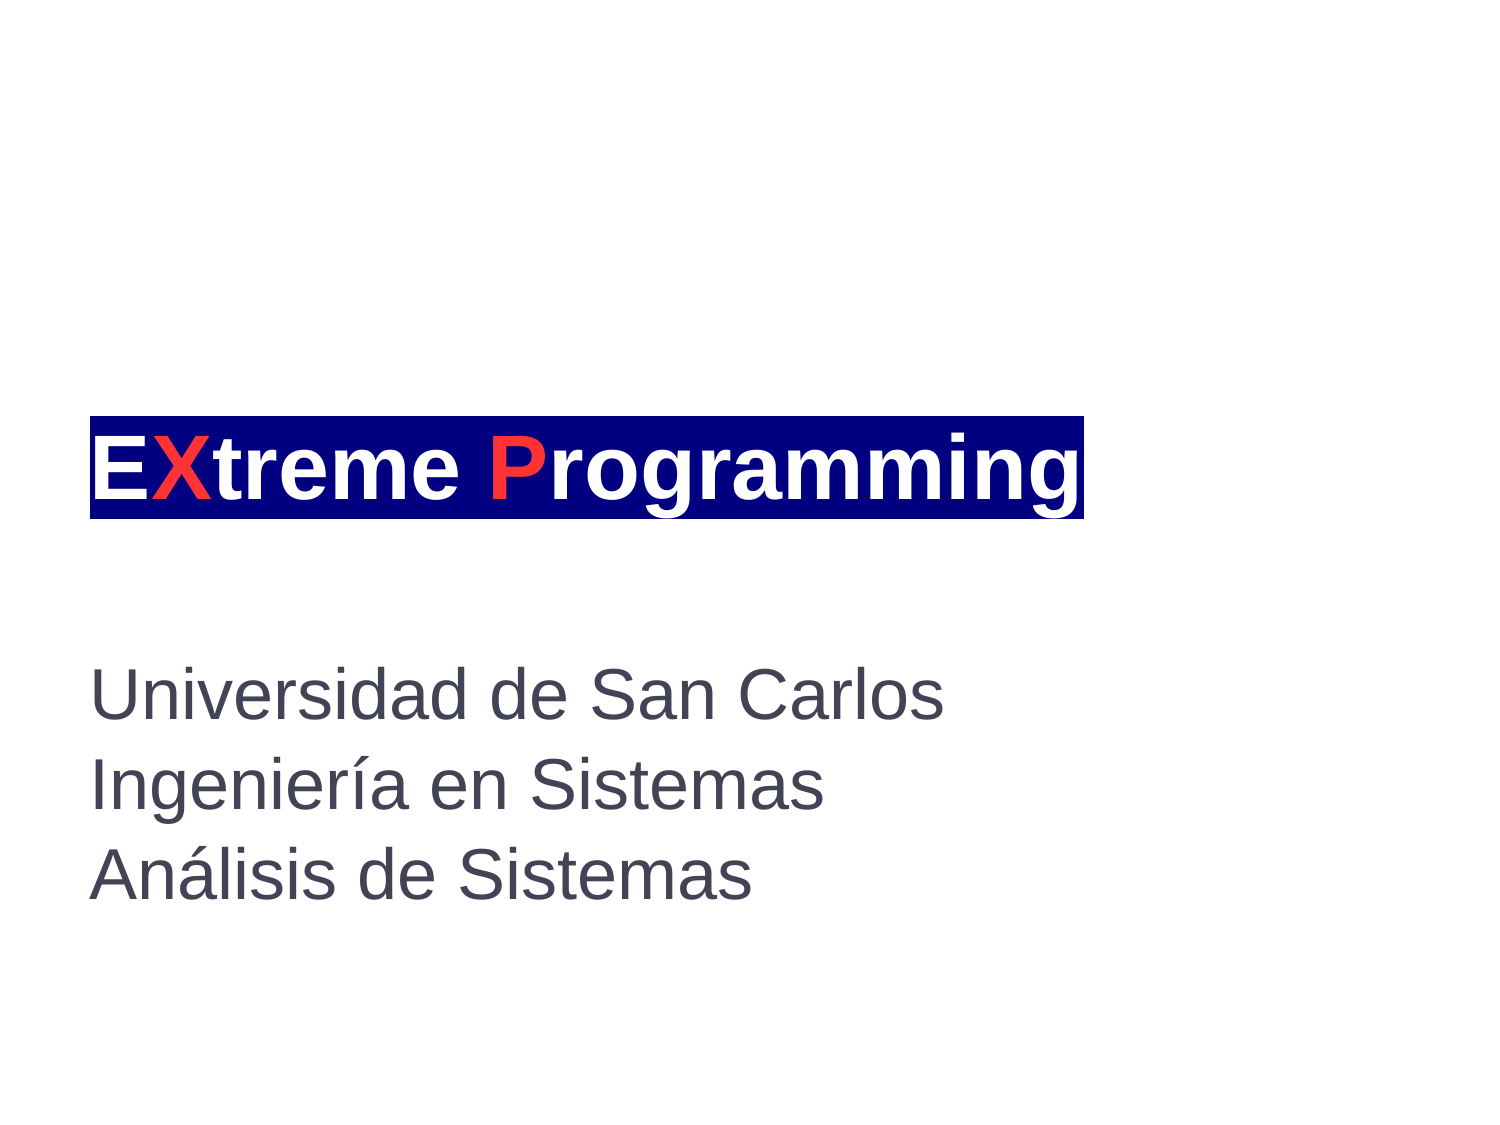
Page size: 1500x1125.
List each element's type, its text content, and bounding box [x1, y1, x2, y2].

subtitle Universidad de San Carlos Ingeniería en Sistemas Análisis de Sistemas [75, 639, 1188, 928]
title EXtreme Programming [75, 394, 1463, 636]
